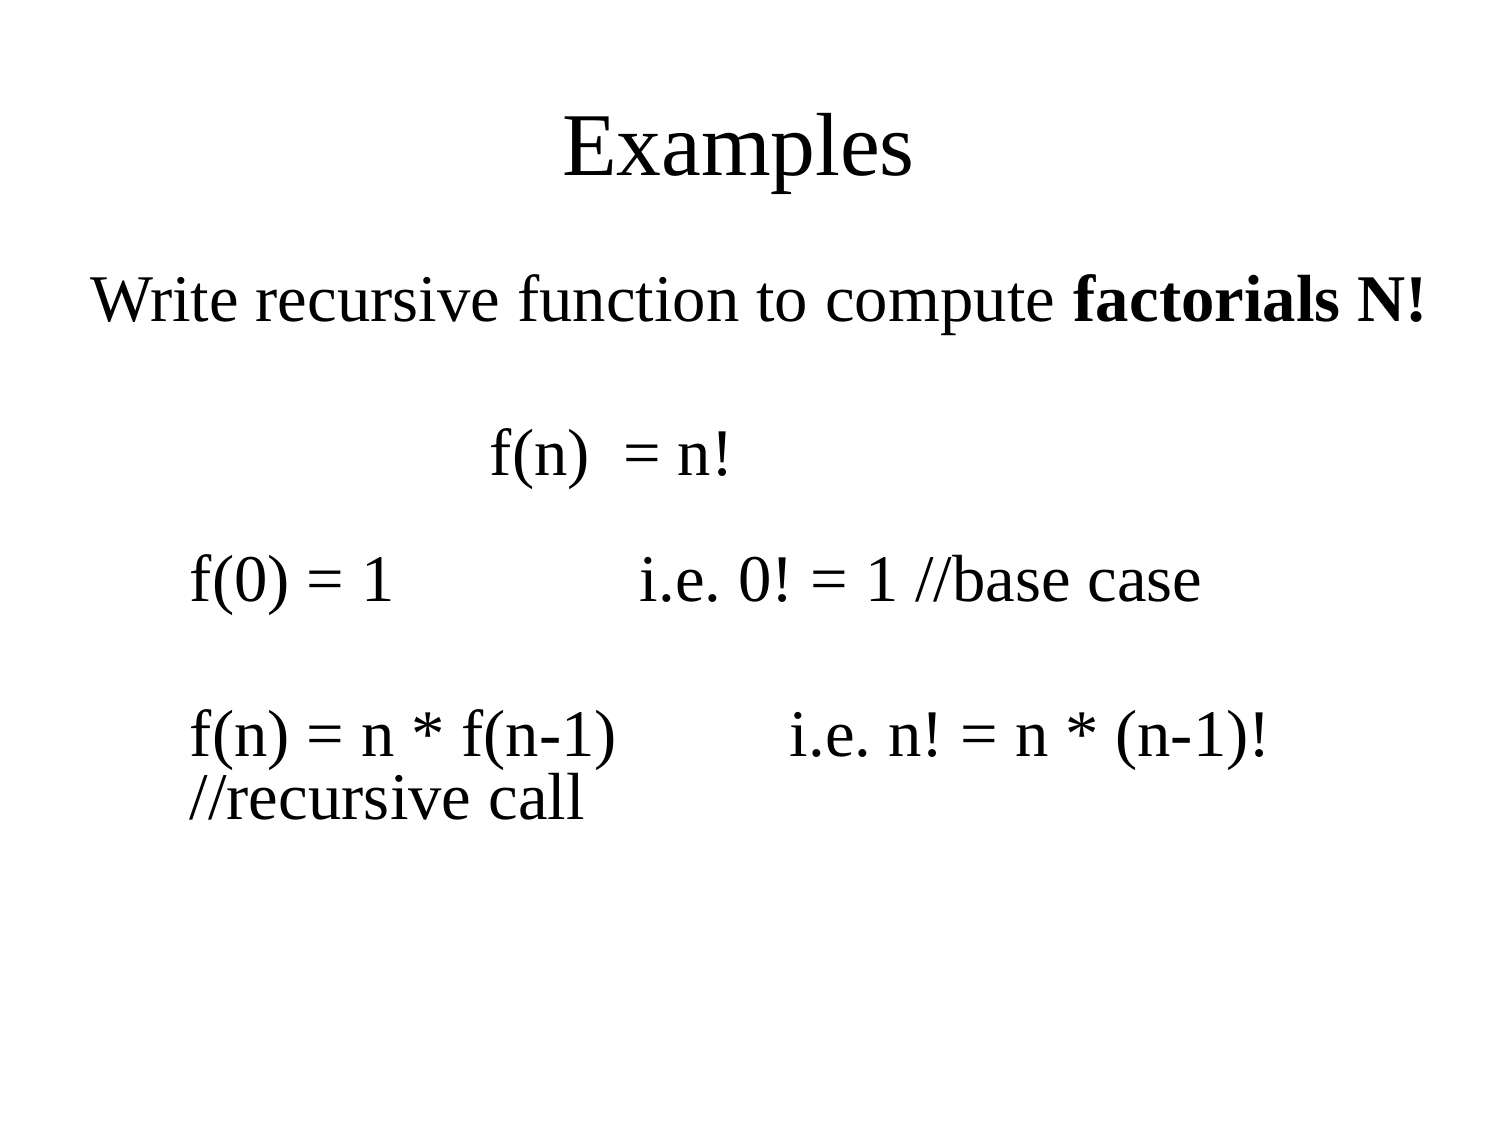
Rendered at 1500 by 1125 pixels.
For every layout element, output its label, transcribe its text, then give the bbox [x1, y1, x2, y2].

list Write recursive function to compute factorials N! f(n) = n! f(0) = 1 i.e. 0! = 1 //base case f(n) = n * f(n-1) i.e. n! = n * (n-1)! //recursive call [75, 262, 1475, 1005]
title Examples [75, 45, 1425, 233]
